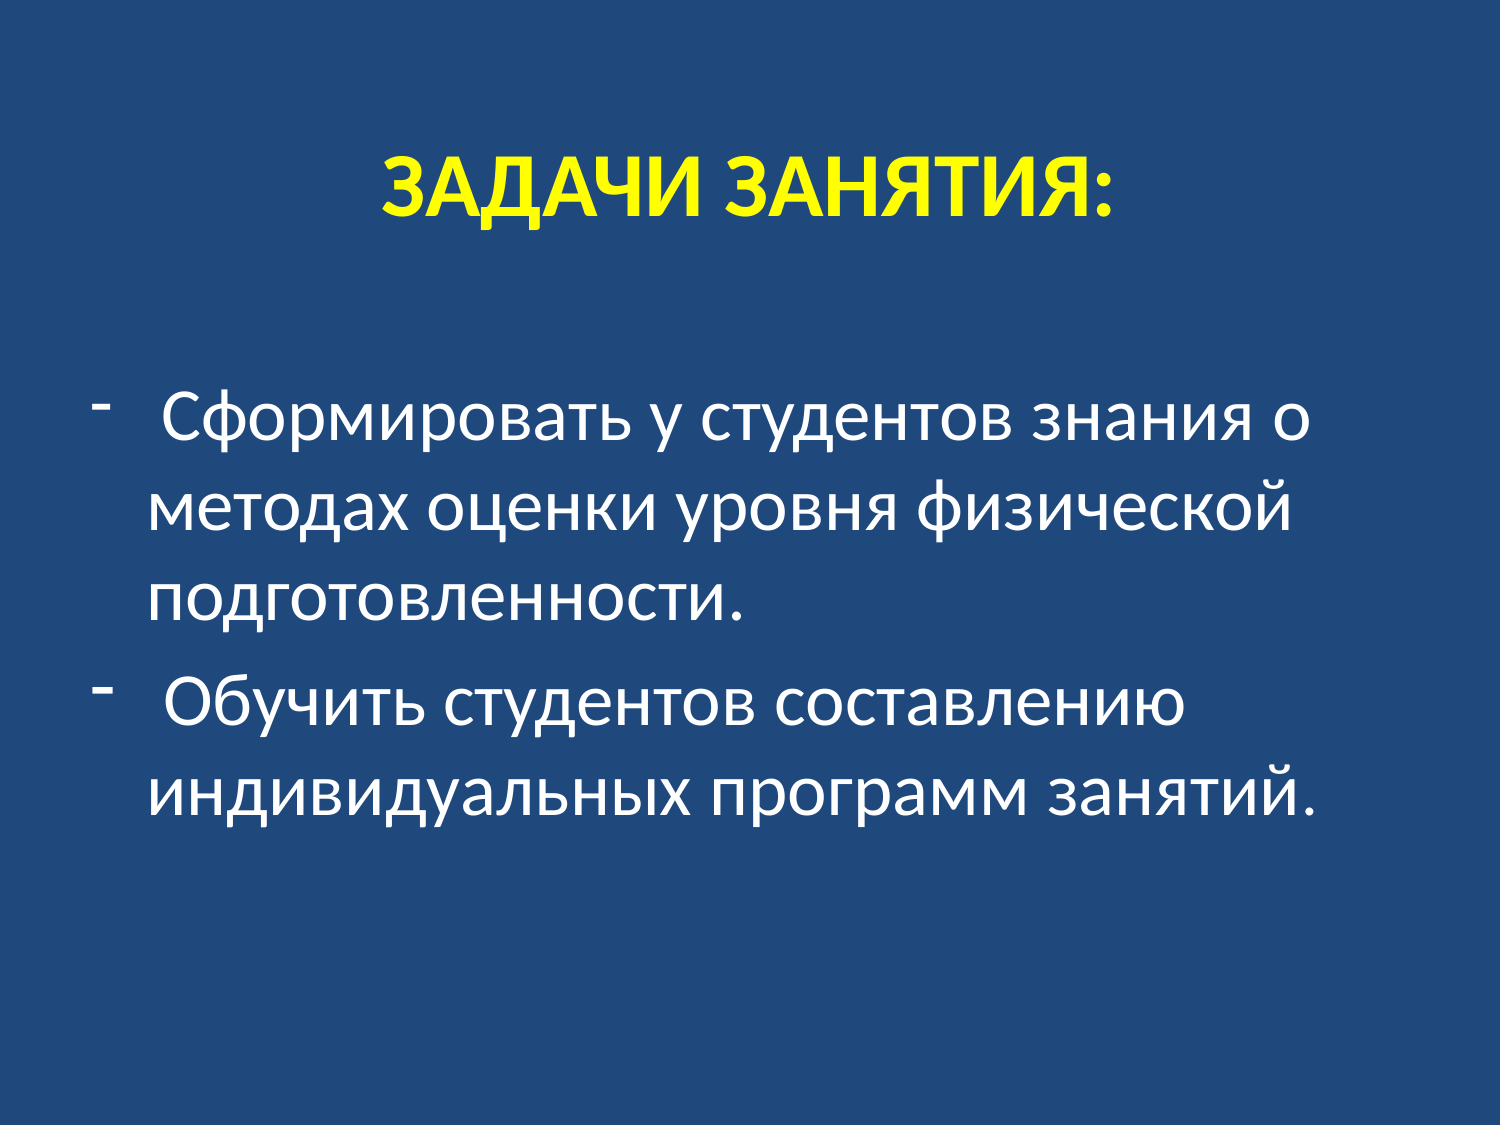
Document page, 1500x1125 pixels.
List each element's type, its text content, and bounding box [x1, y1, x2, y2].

title ЗАДАЧИ ЗАНЯТИЯ: [75, 45, 1425, 262]
list Сформировать у студентов знания о методах оценки уровня физической подготовленности. Обучить студентов составлению индивидуальных программ занятий. [75, 262, 1471, 1005]
